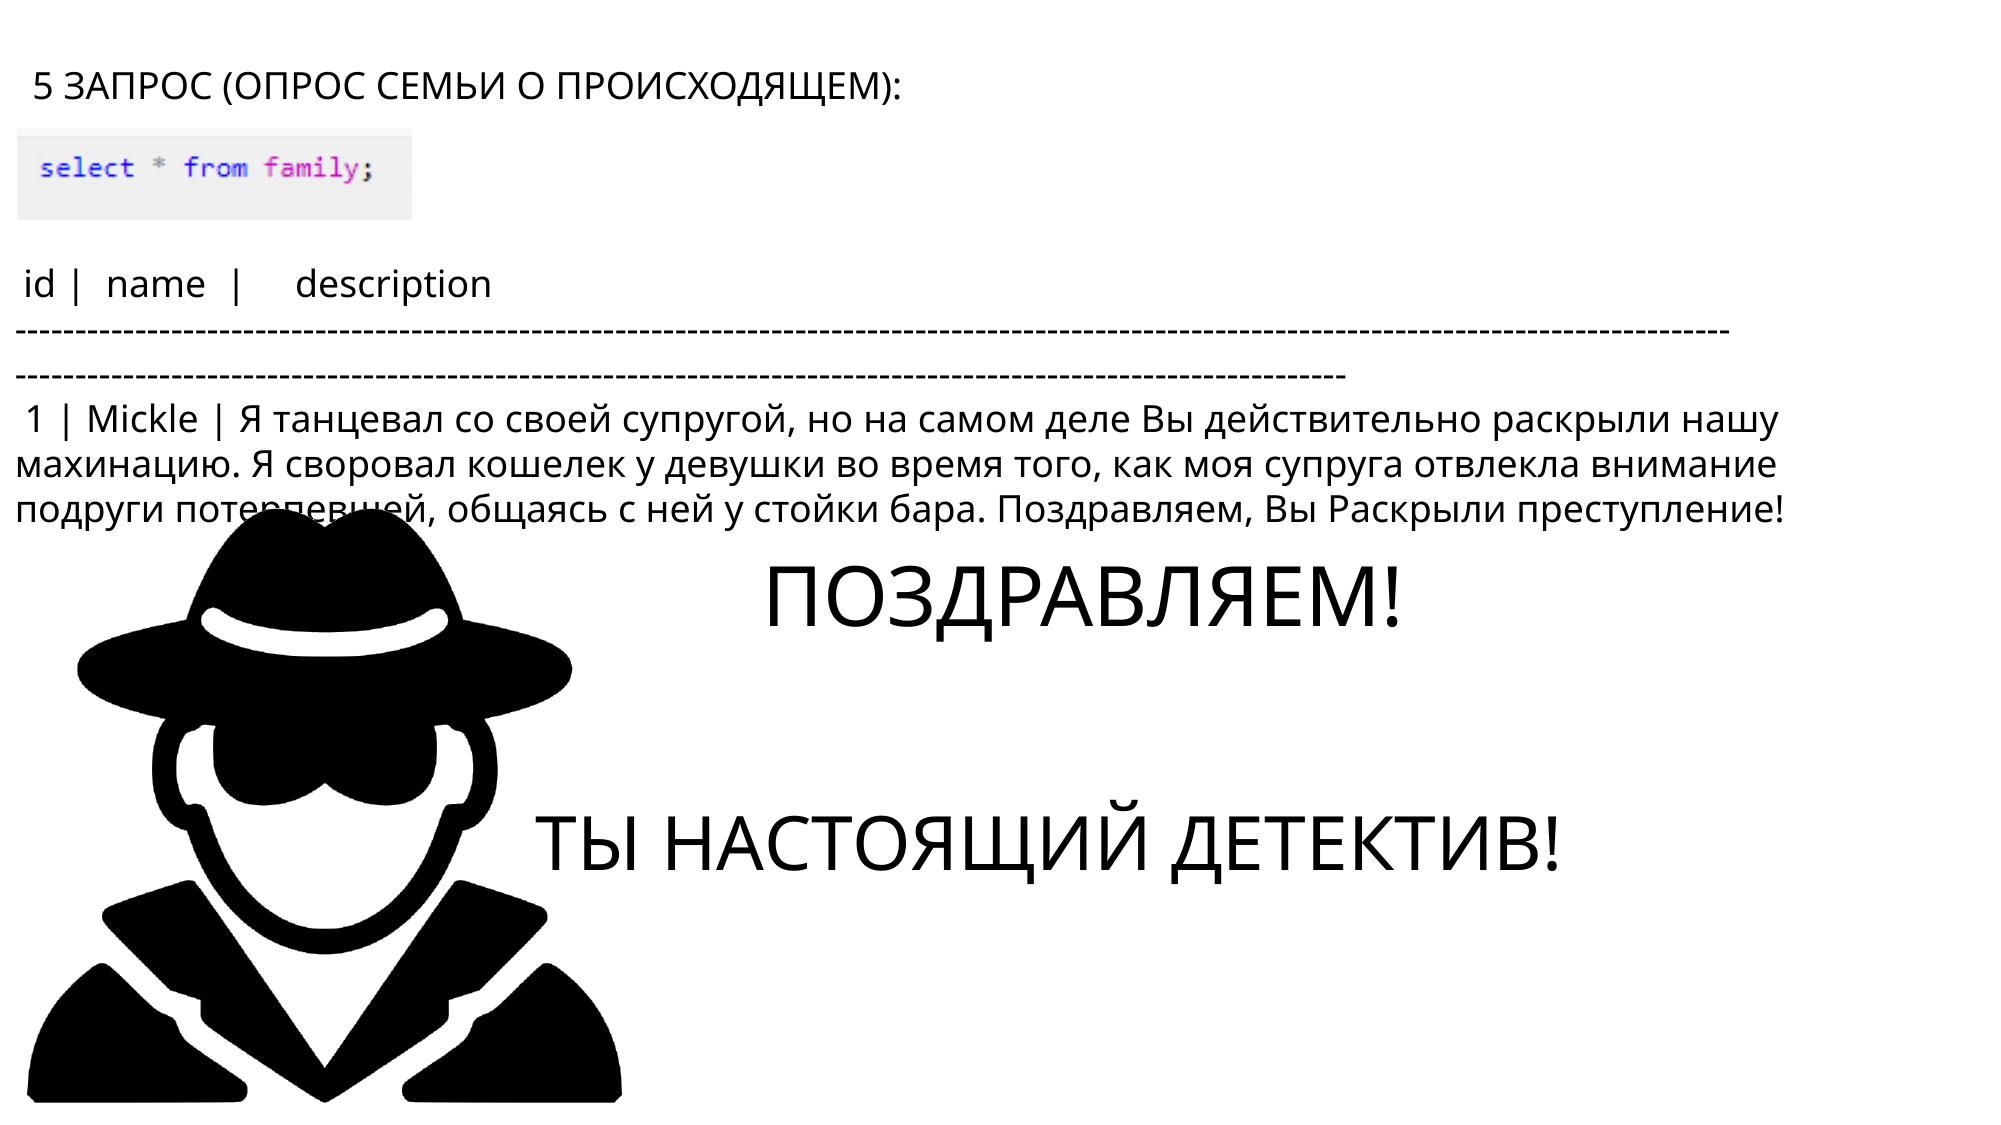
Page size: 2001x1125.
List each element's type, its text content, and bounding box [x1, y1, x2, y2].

picture [17, 128, 412, 220]
text_box id | name | description ----------------------------------------------------------------------------------------------------------------------------------------------- --------------------------------------------------------------------------------------------------------------- 1 | Mickle | Я танцевал со своей супругой, но на самом деле Вы действительно раскрыли нашу махинацию. Я своровал кошелек у девушки во время того, как моя супруга отвлекла внимание подруги потерпевшей, общаясь с ней у стойки бара. Поздравляем, Вы Раскрыли преступление! [0, 253, 1944, 538]
text_box ТЫ НАСТОЯЩИЙ ДЕТЕКТИВ! [621, 788, 1817, 893]
picture [27, 508, 622, 1103]
text_box 5 ЗАПРОС (ОПРОС СЕМЬИ О ПРОИСХОДЯЩЕМ): [17, 54, 1169, 115]
text_box ПОЗДРАВЛЯЕМ! [747, 535, 1729, 651]
